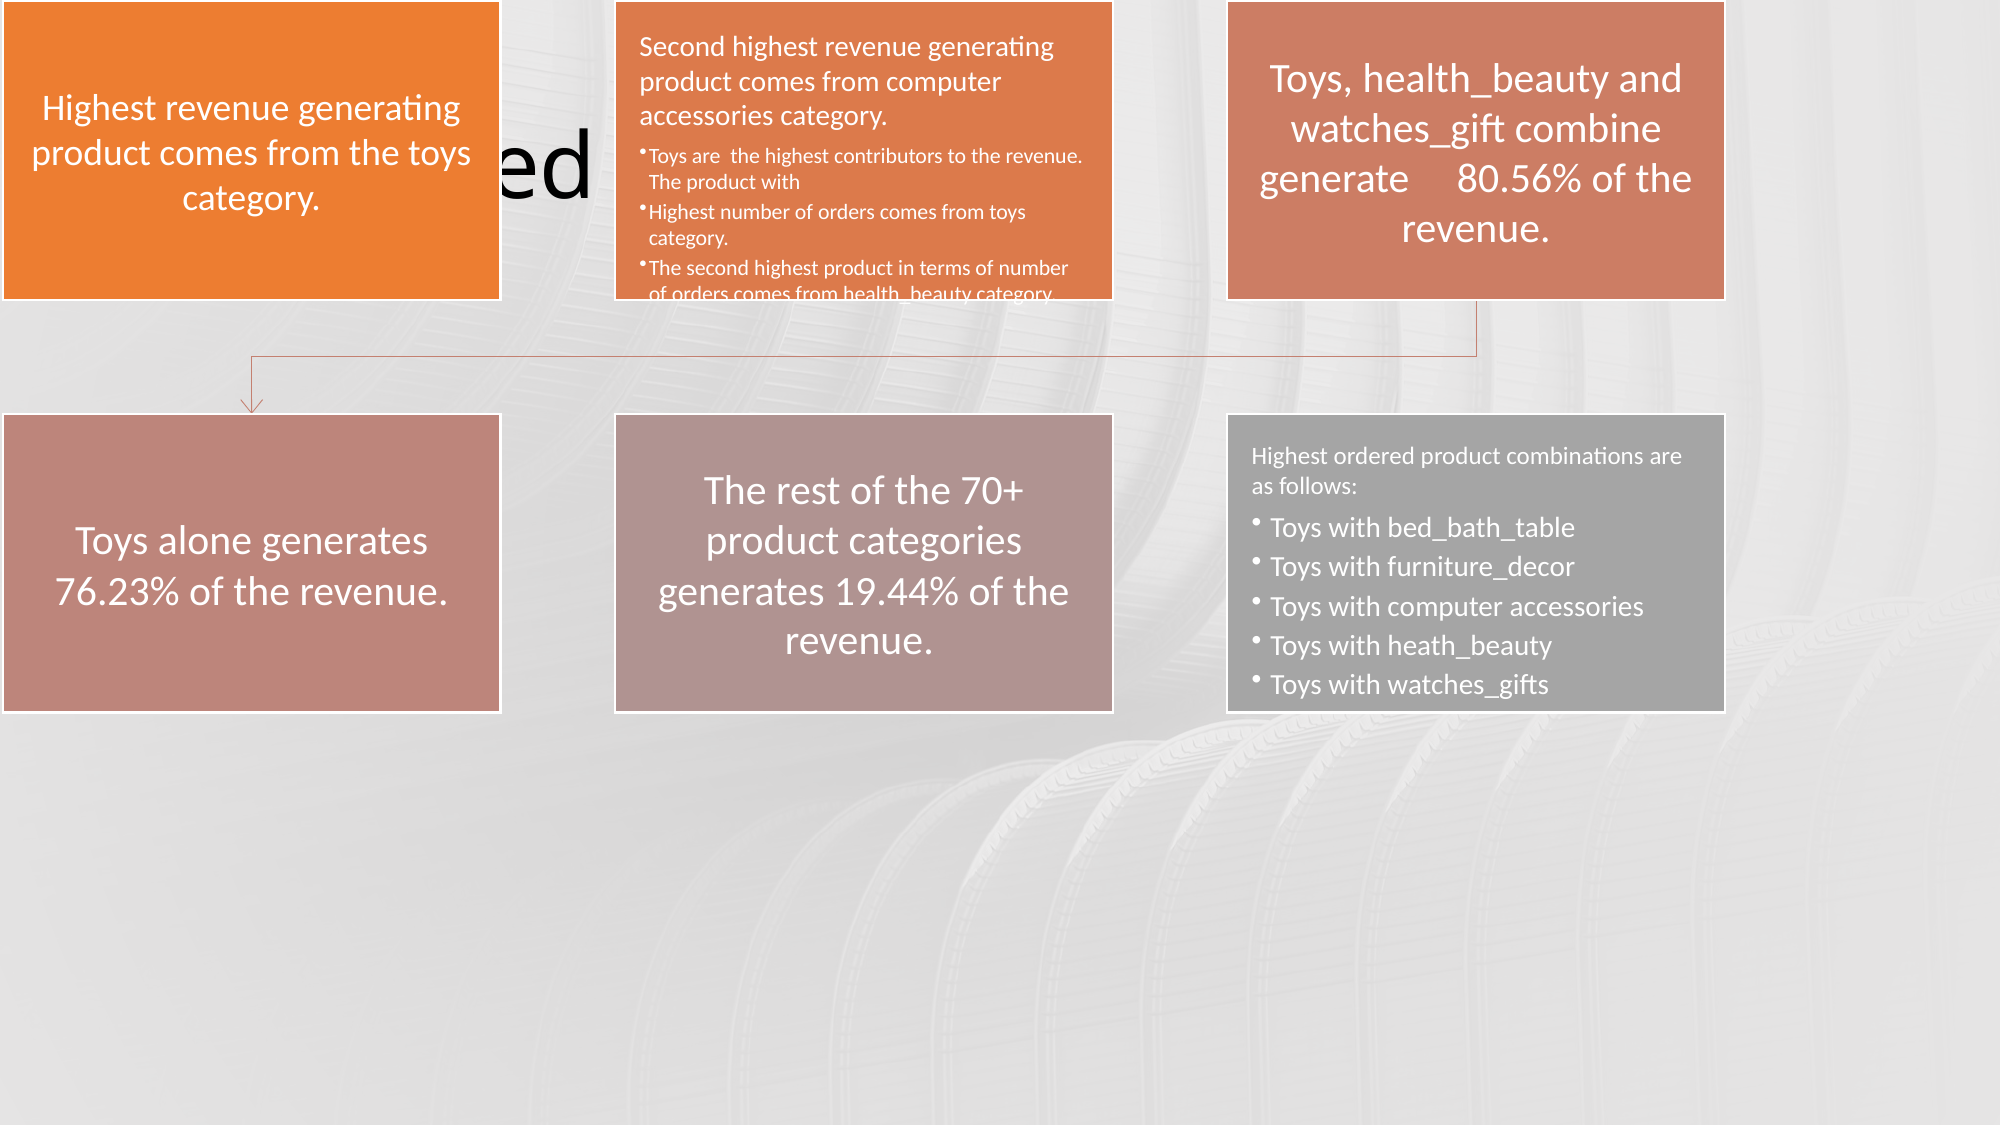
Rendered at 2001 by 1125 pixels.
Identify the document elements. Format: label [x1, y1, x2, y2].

picture [0, 0, 2000, 1125]
list [137, 299, 1863, 1014]
